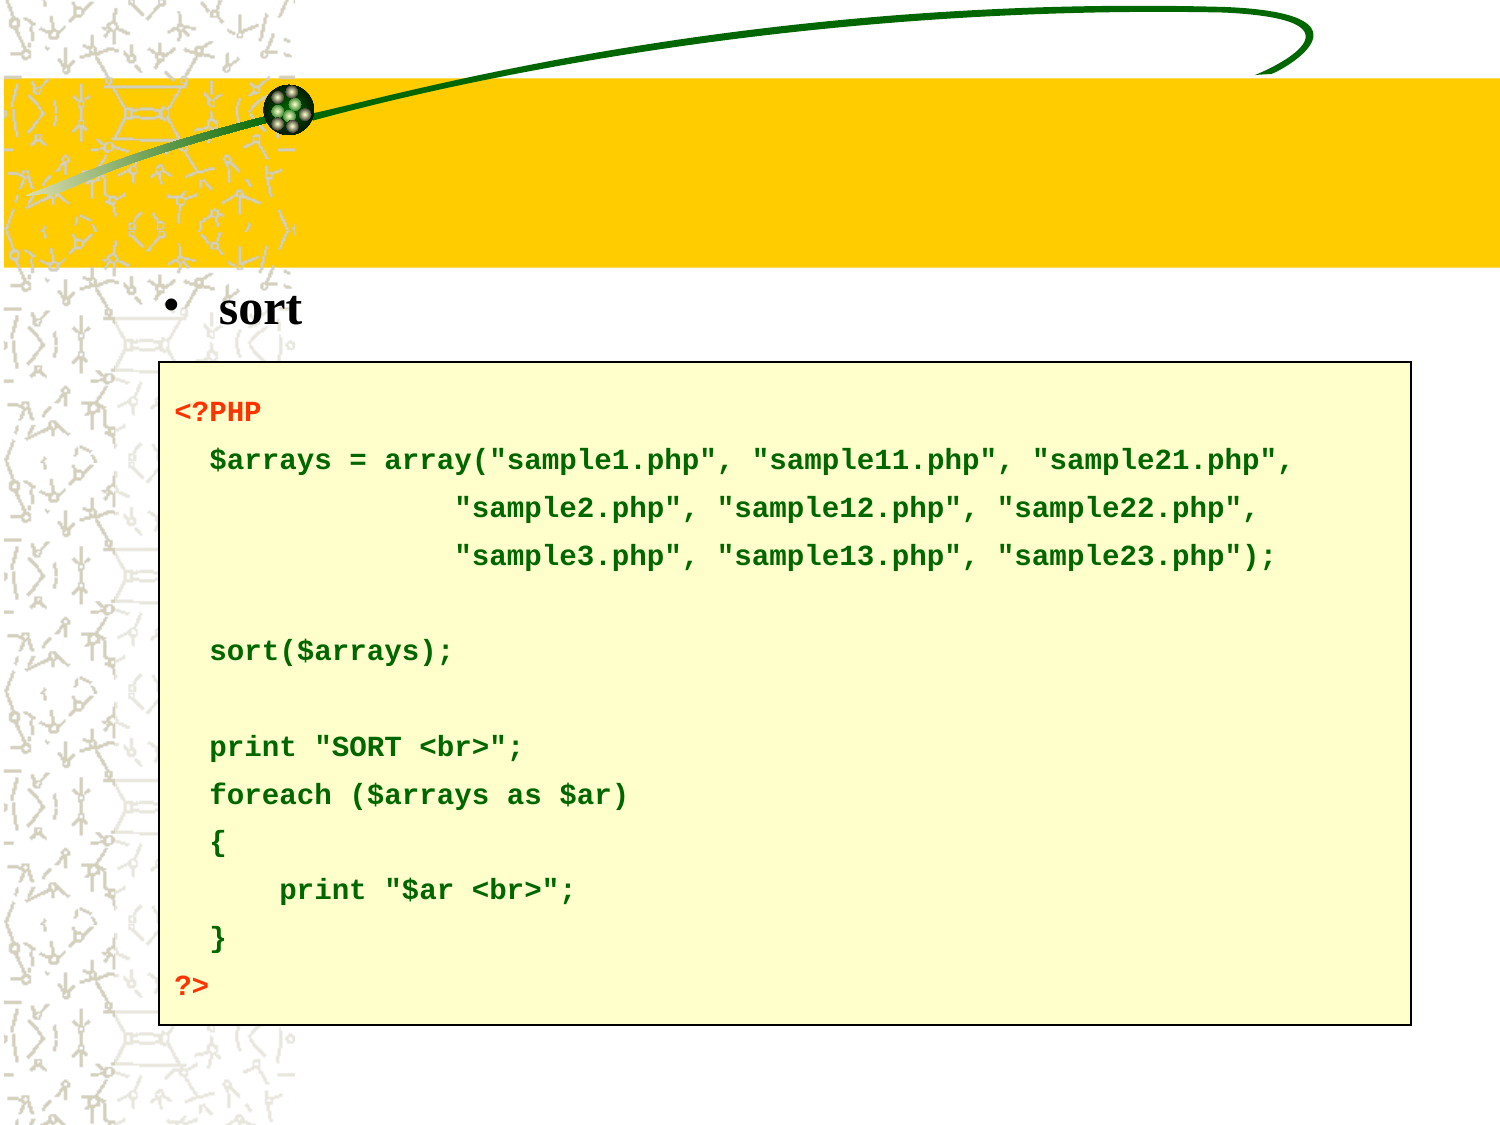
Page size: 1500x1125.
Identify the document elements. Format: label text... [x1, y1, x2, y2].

text_box <?PHP $arrays = array("sample1.php", "sample11.php", "sample21.php", "sample2.php", "sample12.php", "sample22.php", "sample3.php", "sample13.php", "sample23.php"); sort($arrays); print "SORT <br>"; foreach ($arrays as $ar) { print "$ar <br>"; } ?> [159, 361, 1412, 1026]
text_box [0, 0, 1500, 75]
picture [3, 75, 296, 1125]
list sort [147, 267, 1423, 1068]
